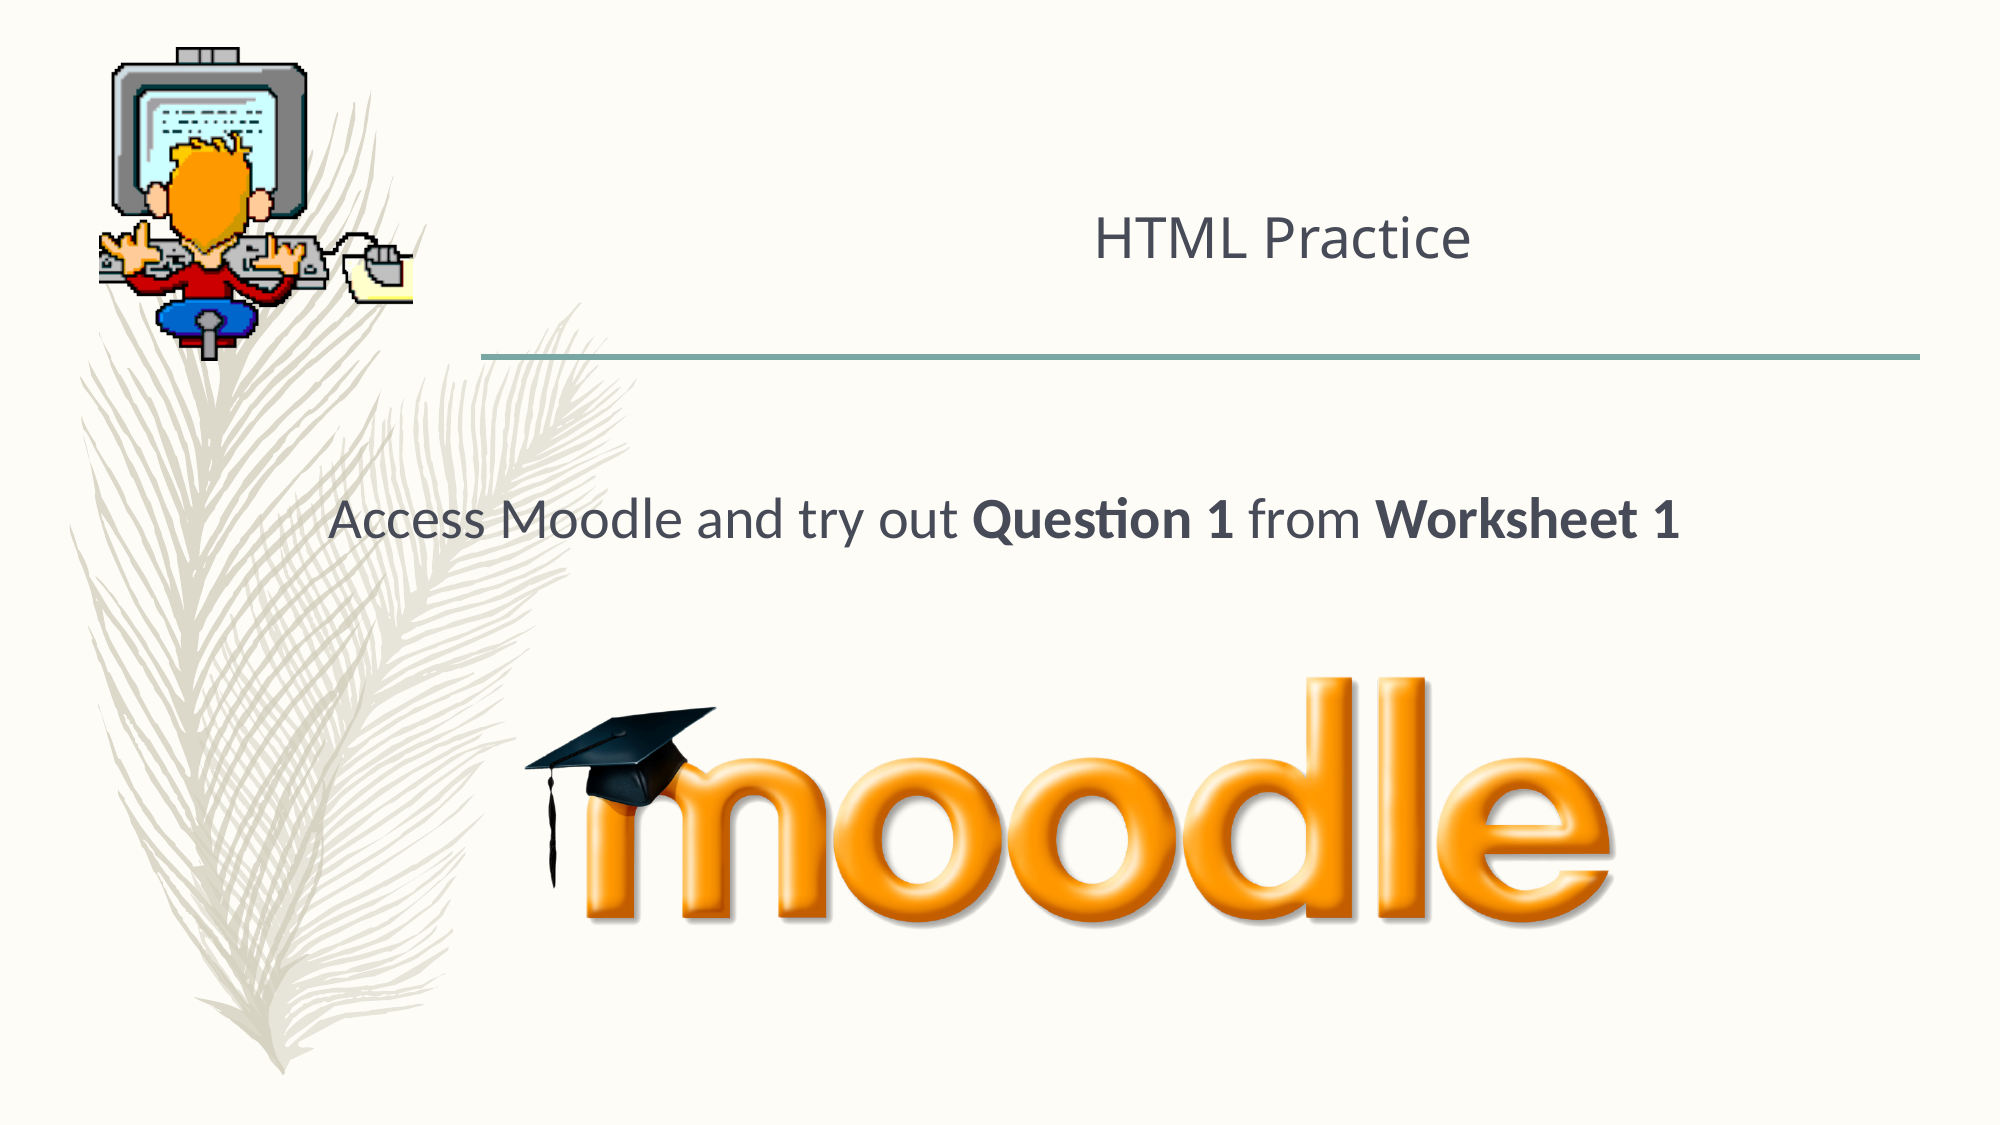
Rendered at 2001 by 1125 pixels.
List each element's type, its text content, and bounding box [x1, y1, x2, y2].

picture [515, 663, 1625, 939]
title HTML Practice [985, 197, 1920, 350]
list Access Moodle and try out Question 1 from Worksheet 1 [45, 368, 1965, 1095]
picture [99, 47, 413, 361]
